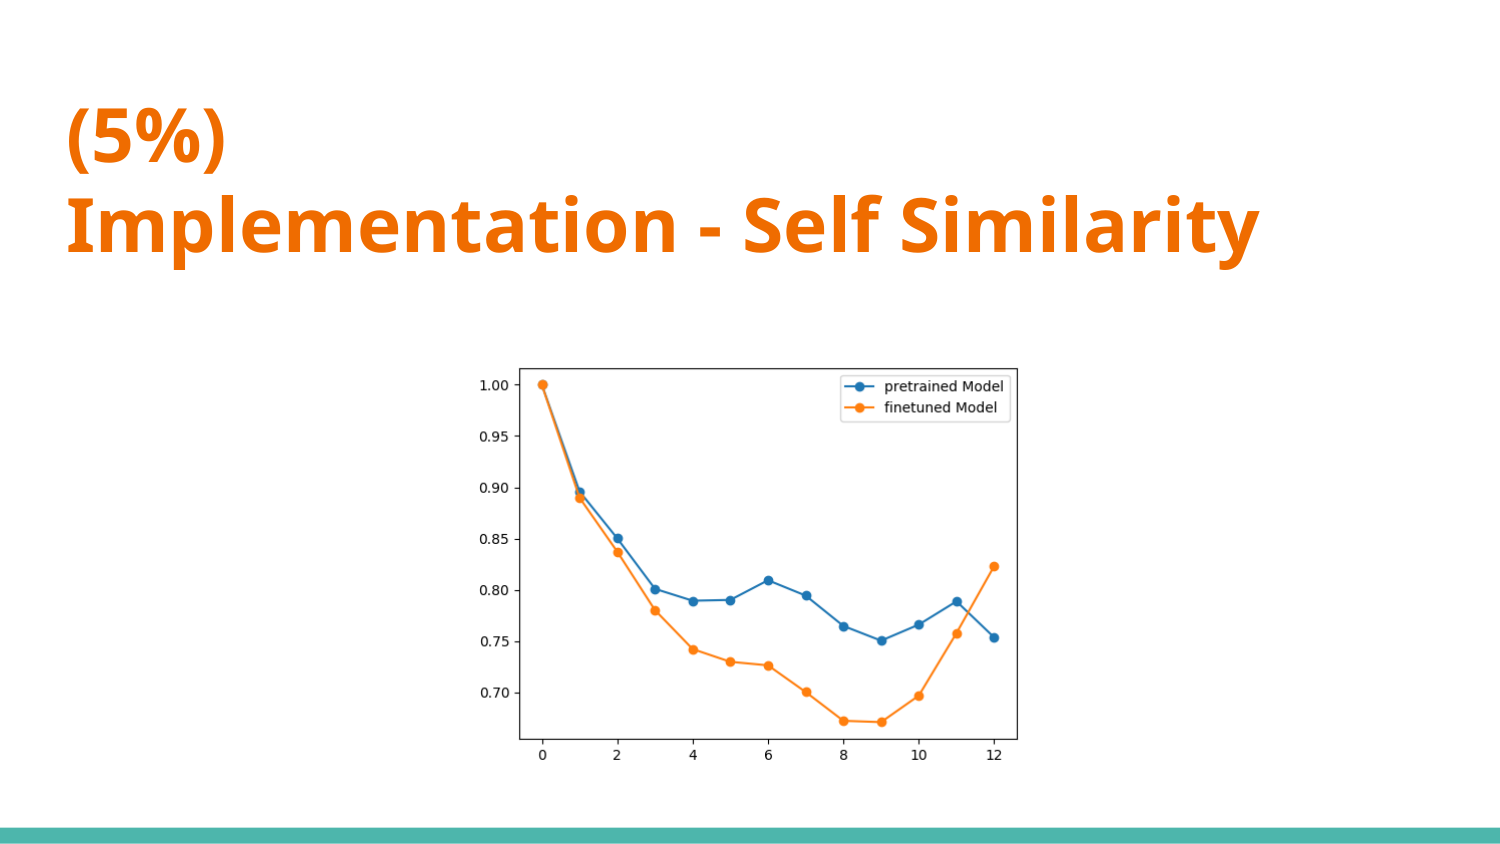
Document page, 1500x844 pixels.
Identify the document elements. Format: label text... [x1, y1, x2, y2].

title (5%) Implementation - Self Similarity [51, 72, 1449, 189]
picture [438, 310, 1082, 793]
